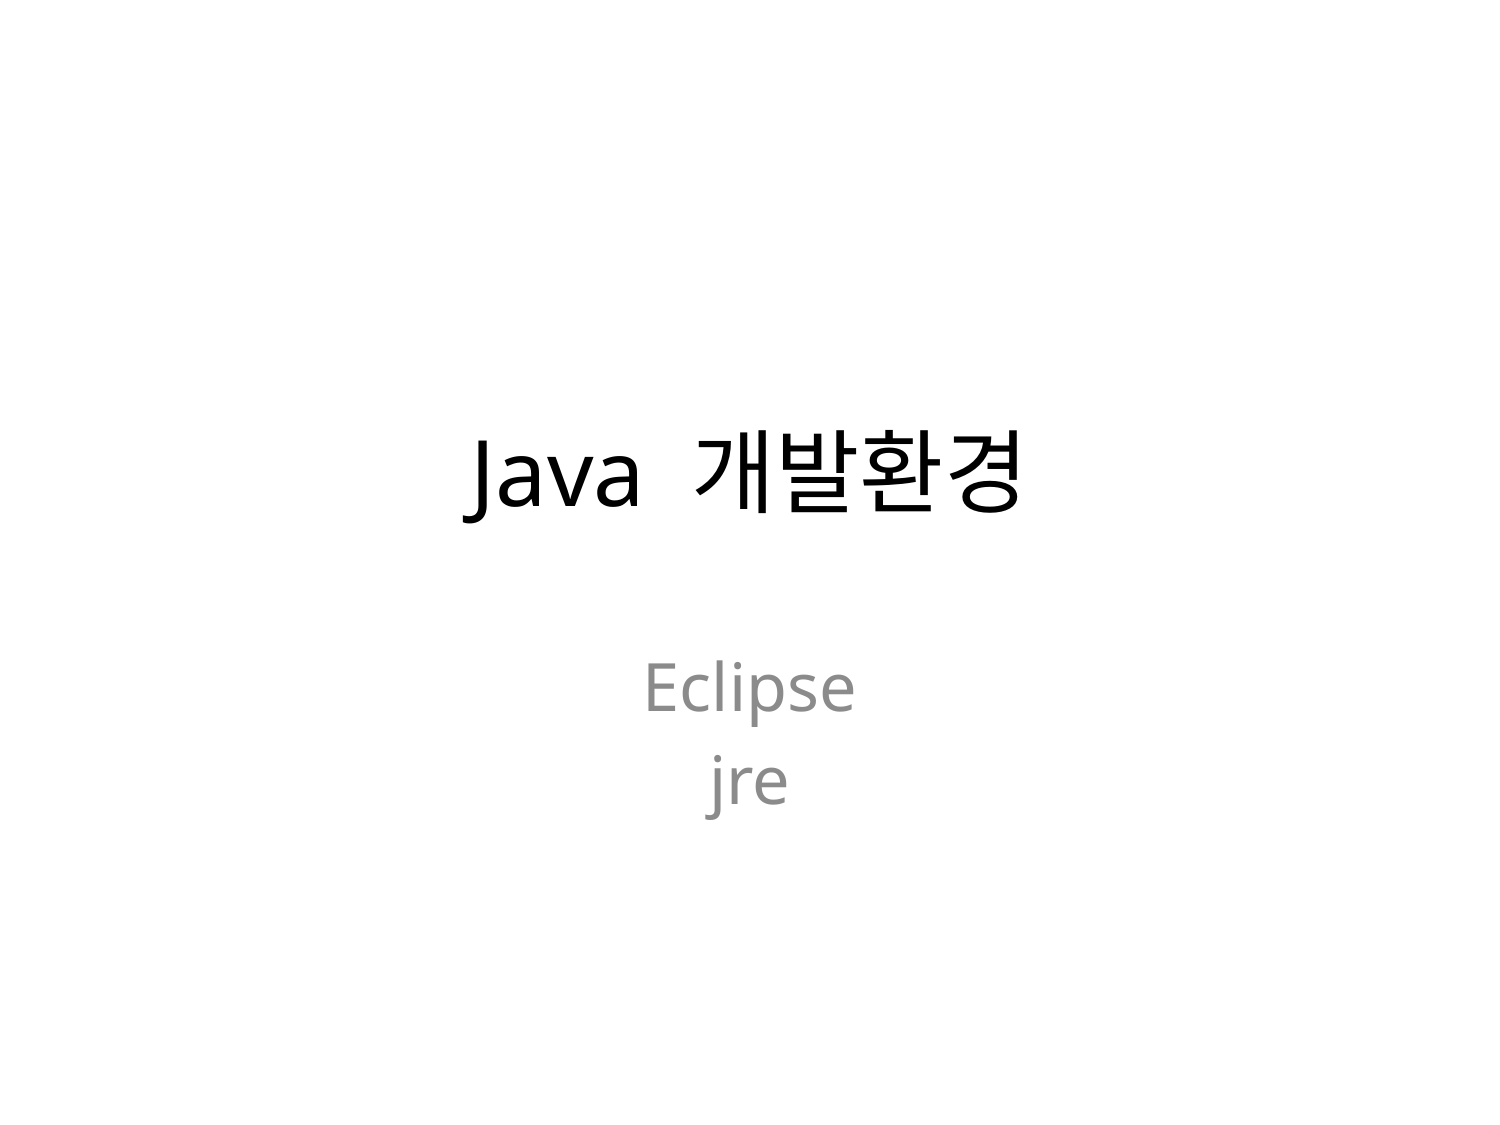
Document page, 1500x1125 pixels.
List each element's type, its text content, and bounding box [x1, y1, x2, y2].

subtitle Eclipse jre [225, 637, 1275, 925]
title Java 개발환경 [112, 349, 1388, 591]
